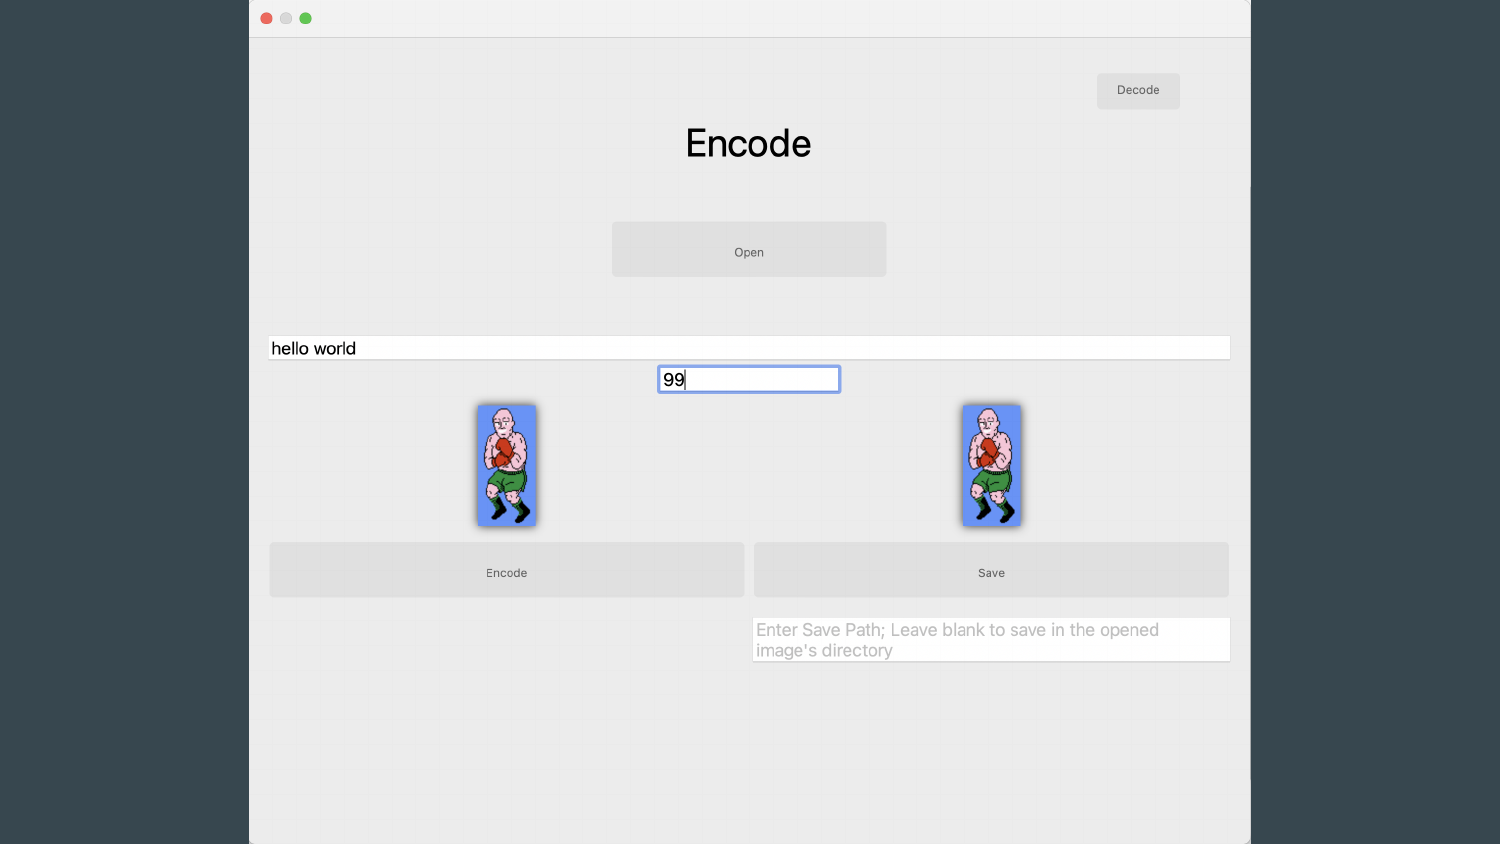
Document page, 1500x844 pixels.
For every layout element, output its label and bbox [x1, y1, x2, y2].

picture [249, 0, 1251, 844]
